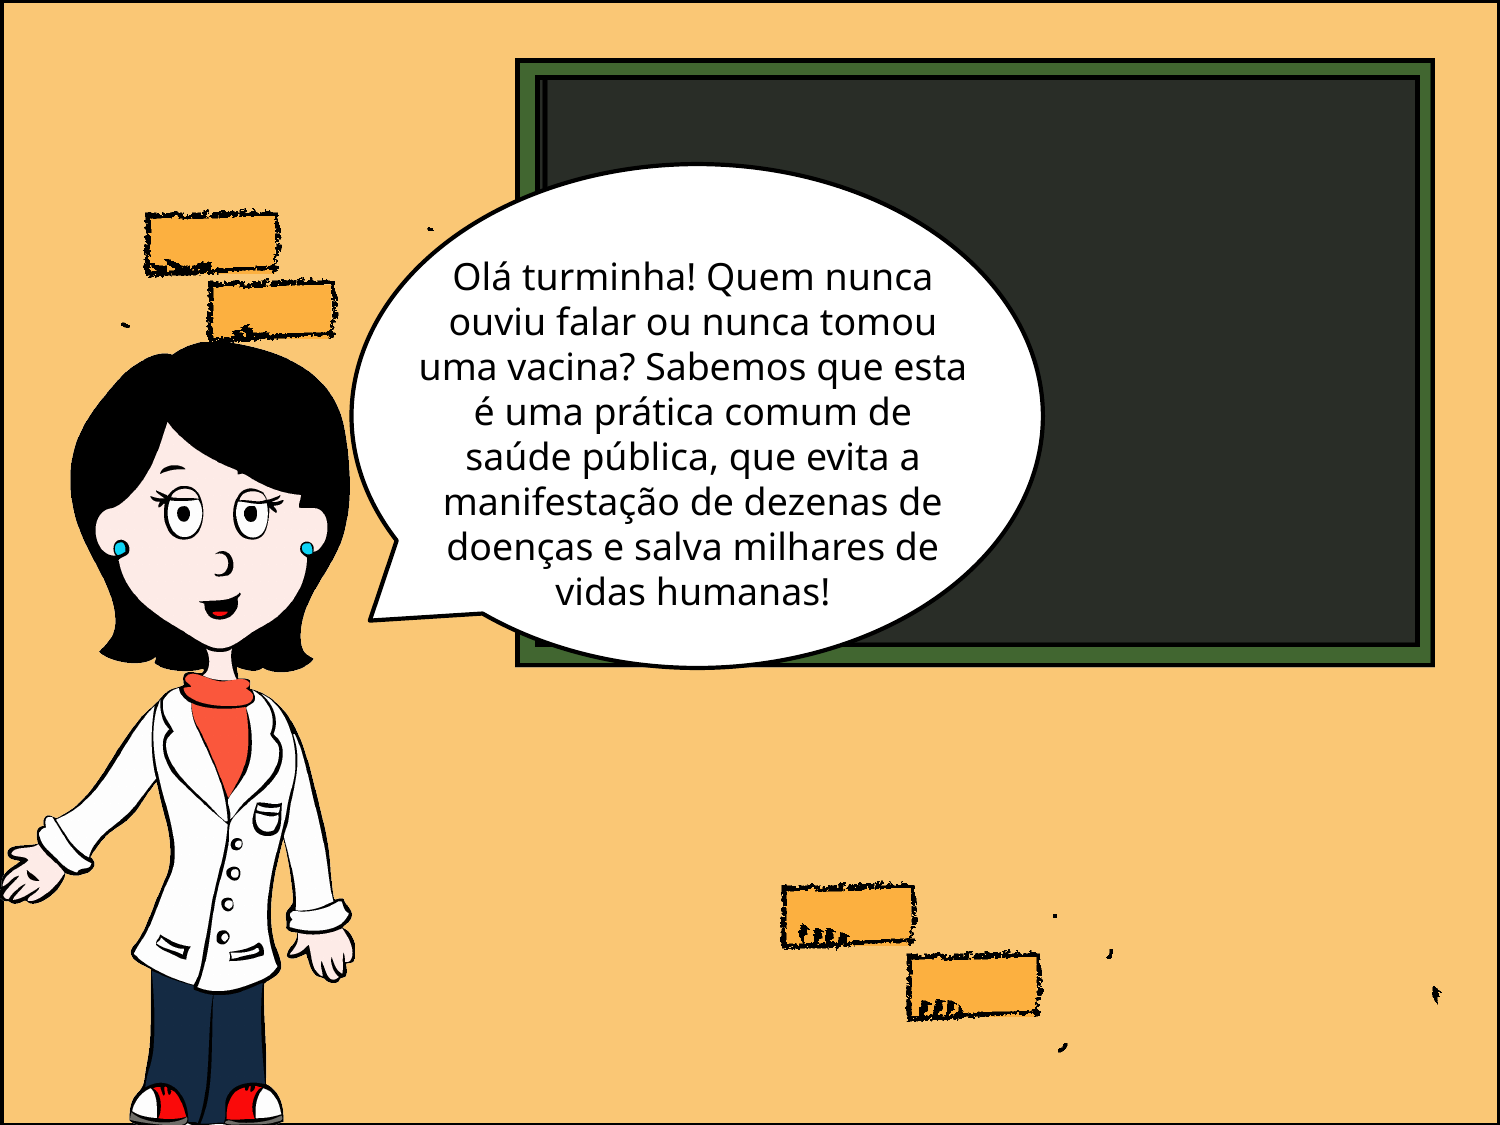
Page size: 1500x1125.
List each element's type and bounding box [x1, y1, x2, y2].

picture [0, 0, 1500, 1125]
text_box [351, 163, 1044, 669]
